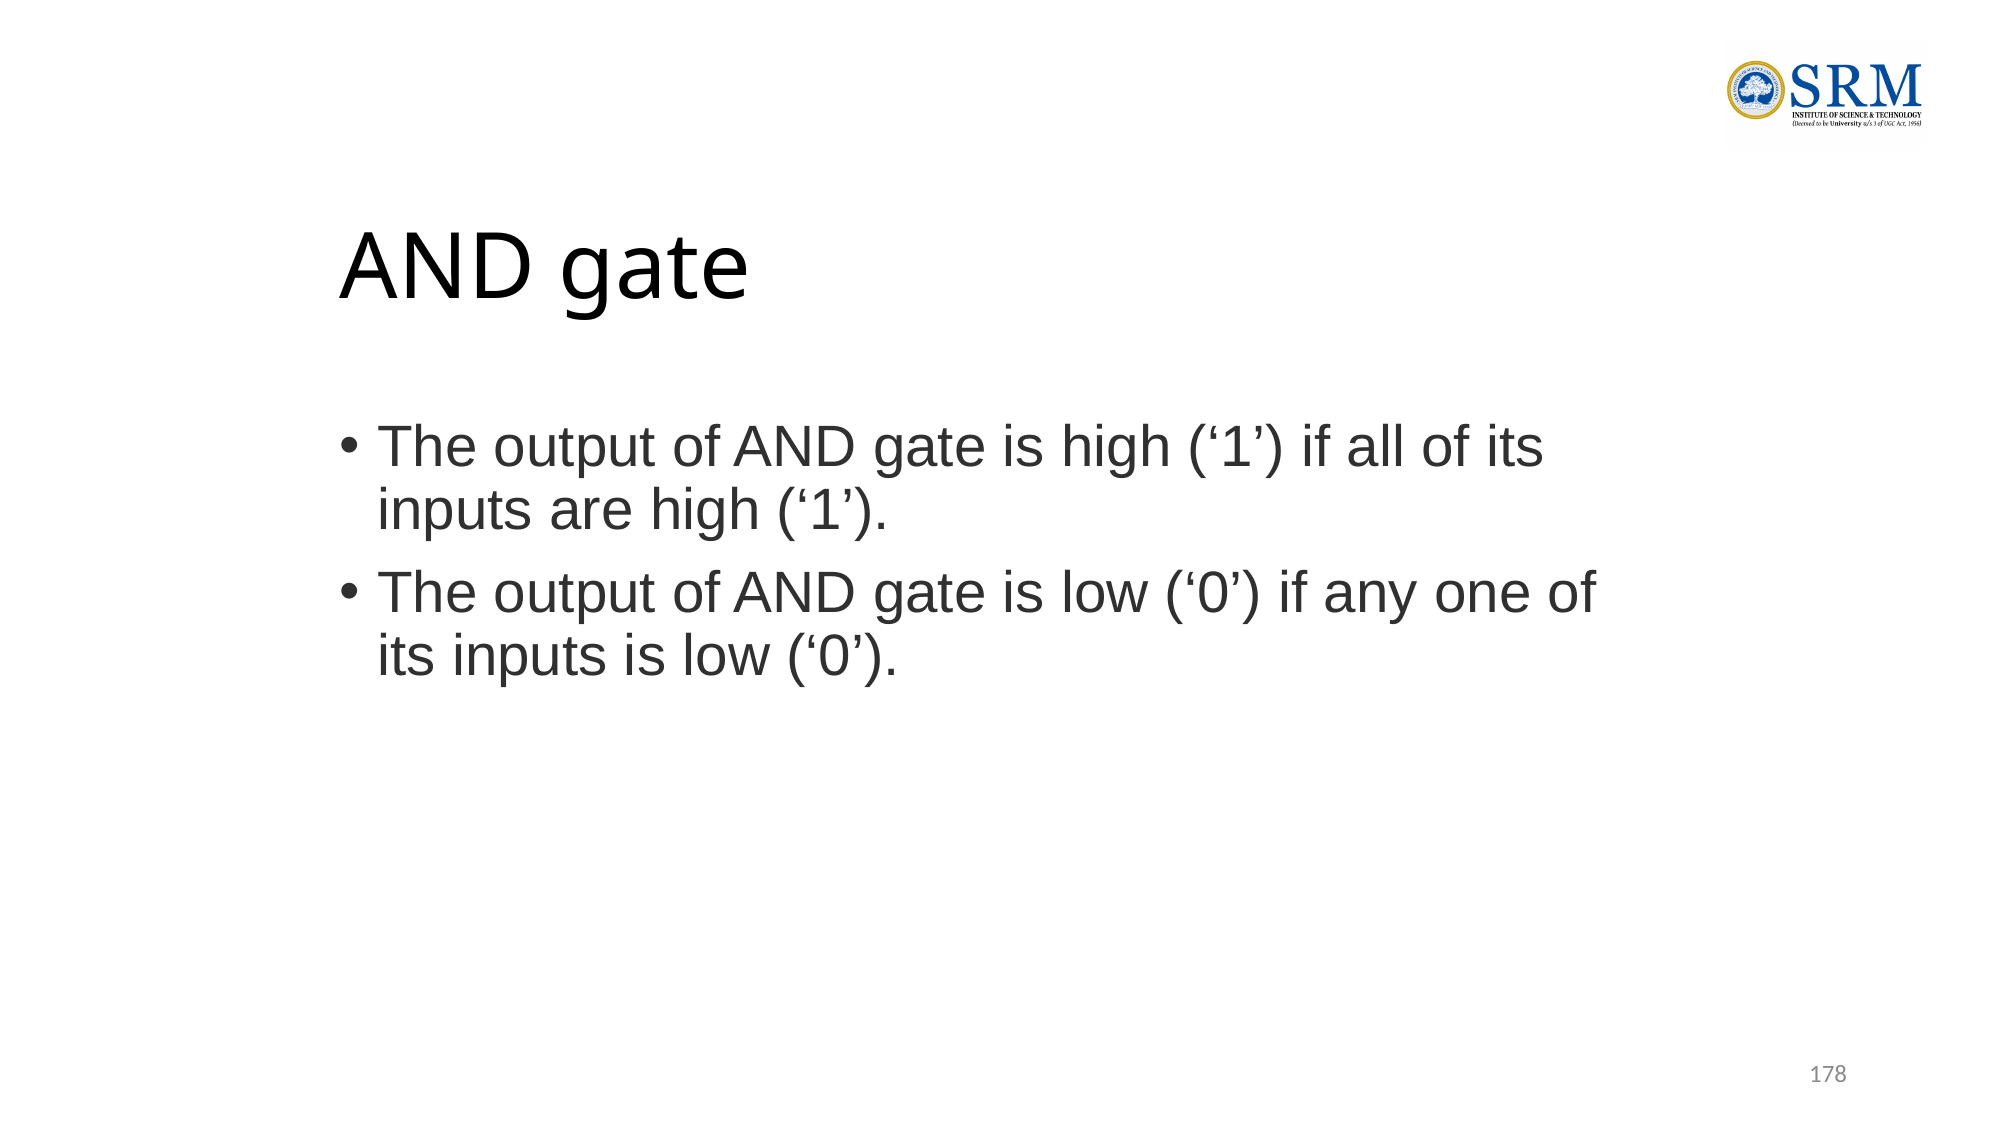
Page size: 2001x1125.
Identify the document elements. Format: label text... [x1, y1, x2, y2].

picture [1723, 37, 1926, 151]
list The output of AND gate is high (‘1’) if all of its inputs are high (‘1’). The output of AND gate is low (‘0’) if any one of its inputs is low (‘0’). [324, 408, 1675, 1005]
title AND gate [324, 208, 1675, 330]
slide_number 178 [1412, 1042, 1863, 1103]
